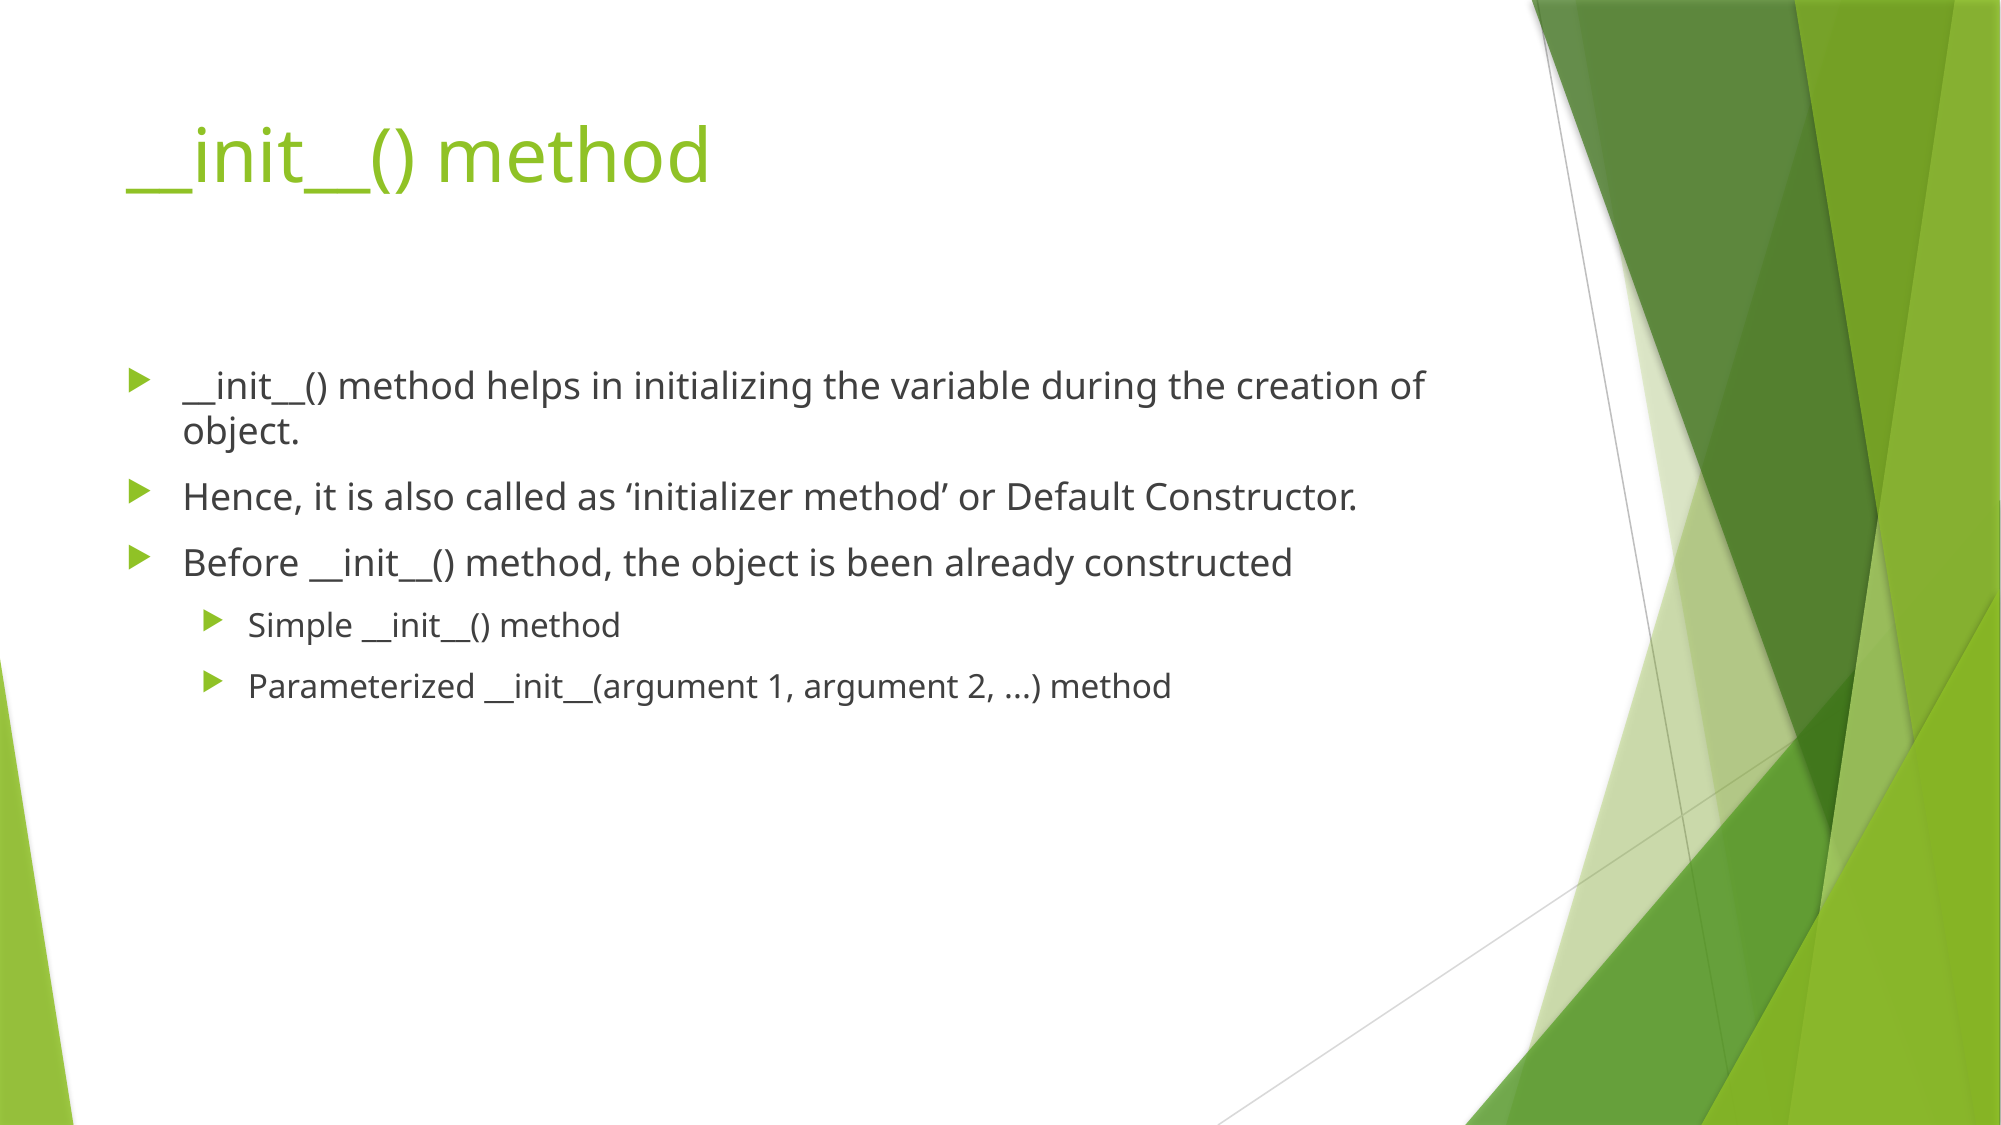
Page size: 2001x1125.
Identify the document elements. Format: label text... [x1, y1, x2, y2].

title __init__() method [111, 99, 1522, 317]
list __init__() method helps in initializing the variable during the creation of object. Hence, it is also called as ‘initializer method’ or Default Constructor. Before __init__() method, the object is been already constructed Simple __init__() method Parameterized __init__(argument 1, argument 2, ...) method [111, 354, 1522, 992]
